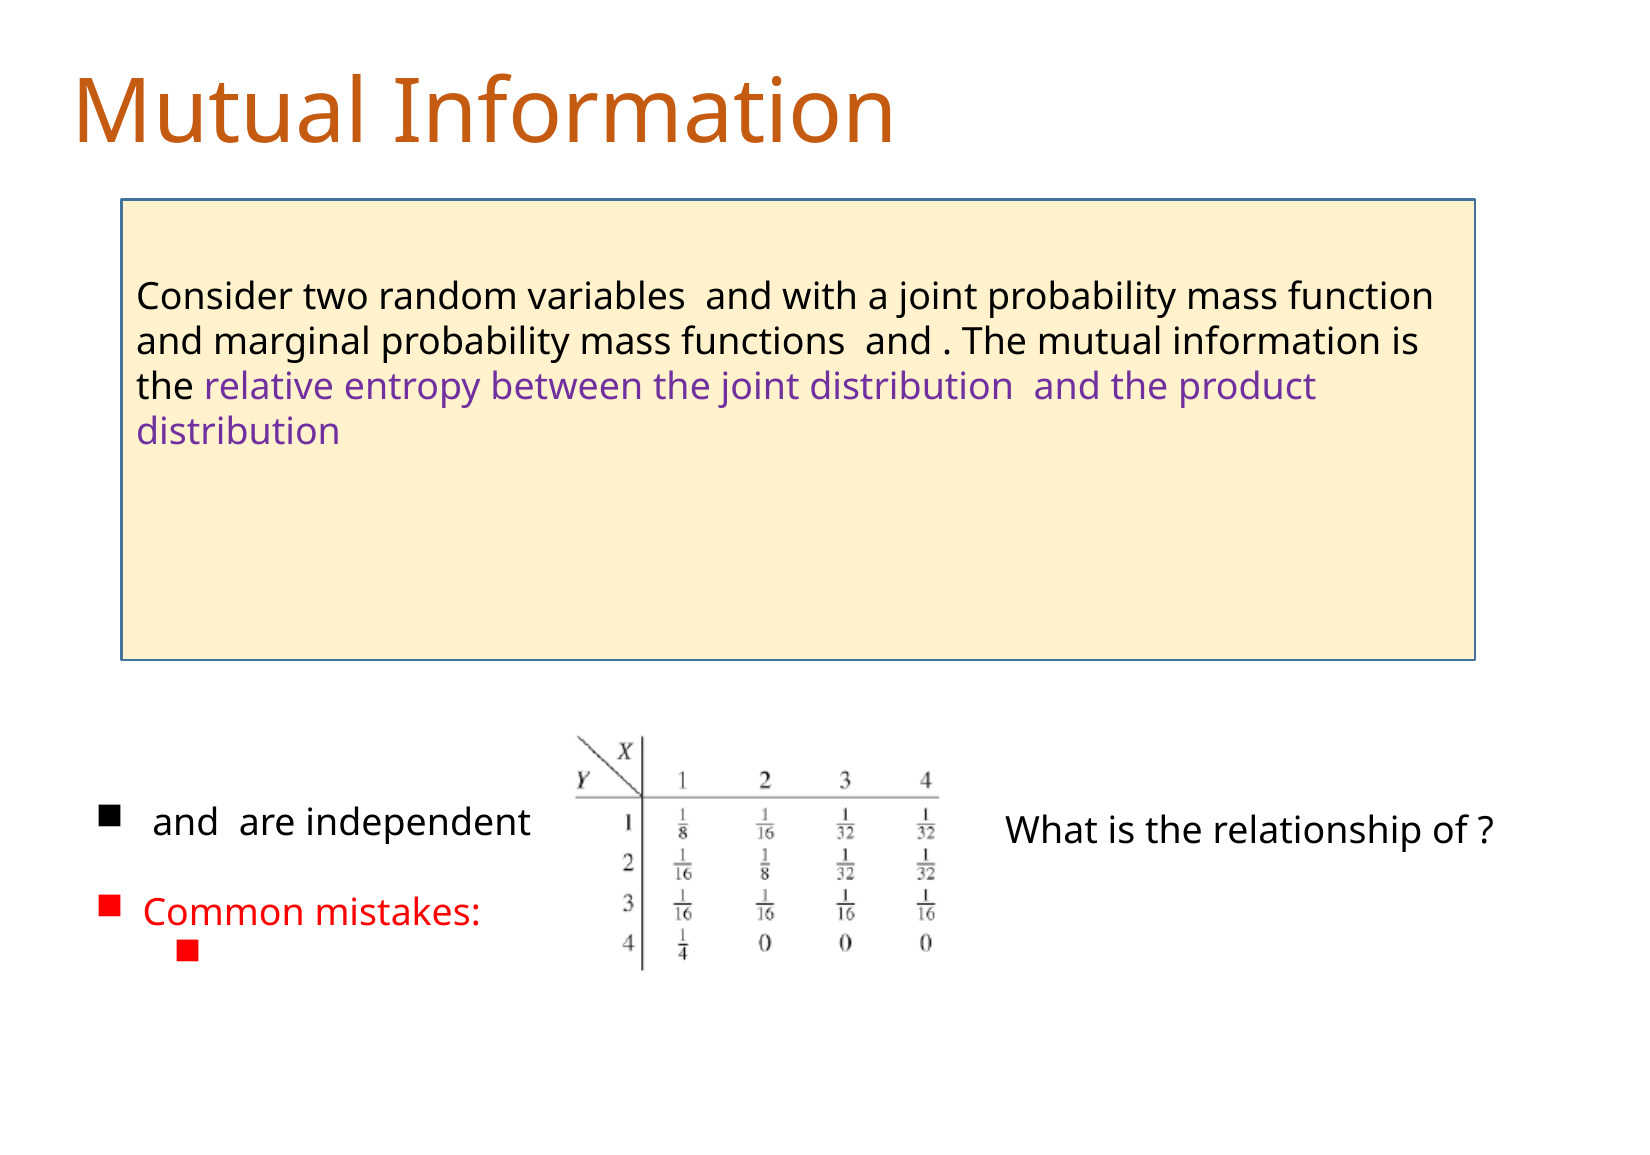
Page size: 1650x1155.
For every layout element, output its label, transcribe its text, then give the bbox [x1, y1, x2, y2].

text_box Mutual Information [57, 45, 1496, 221]
picture [568, 719, 955, 977]
